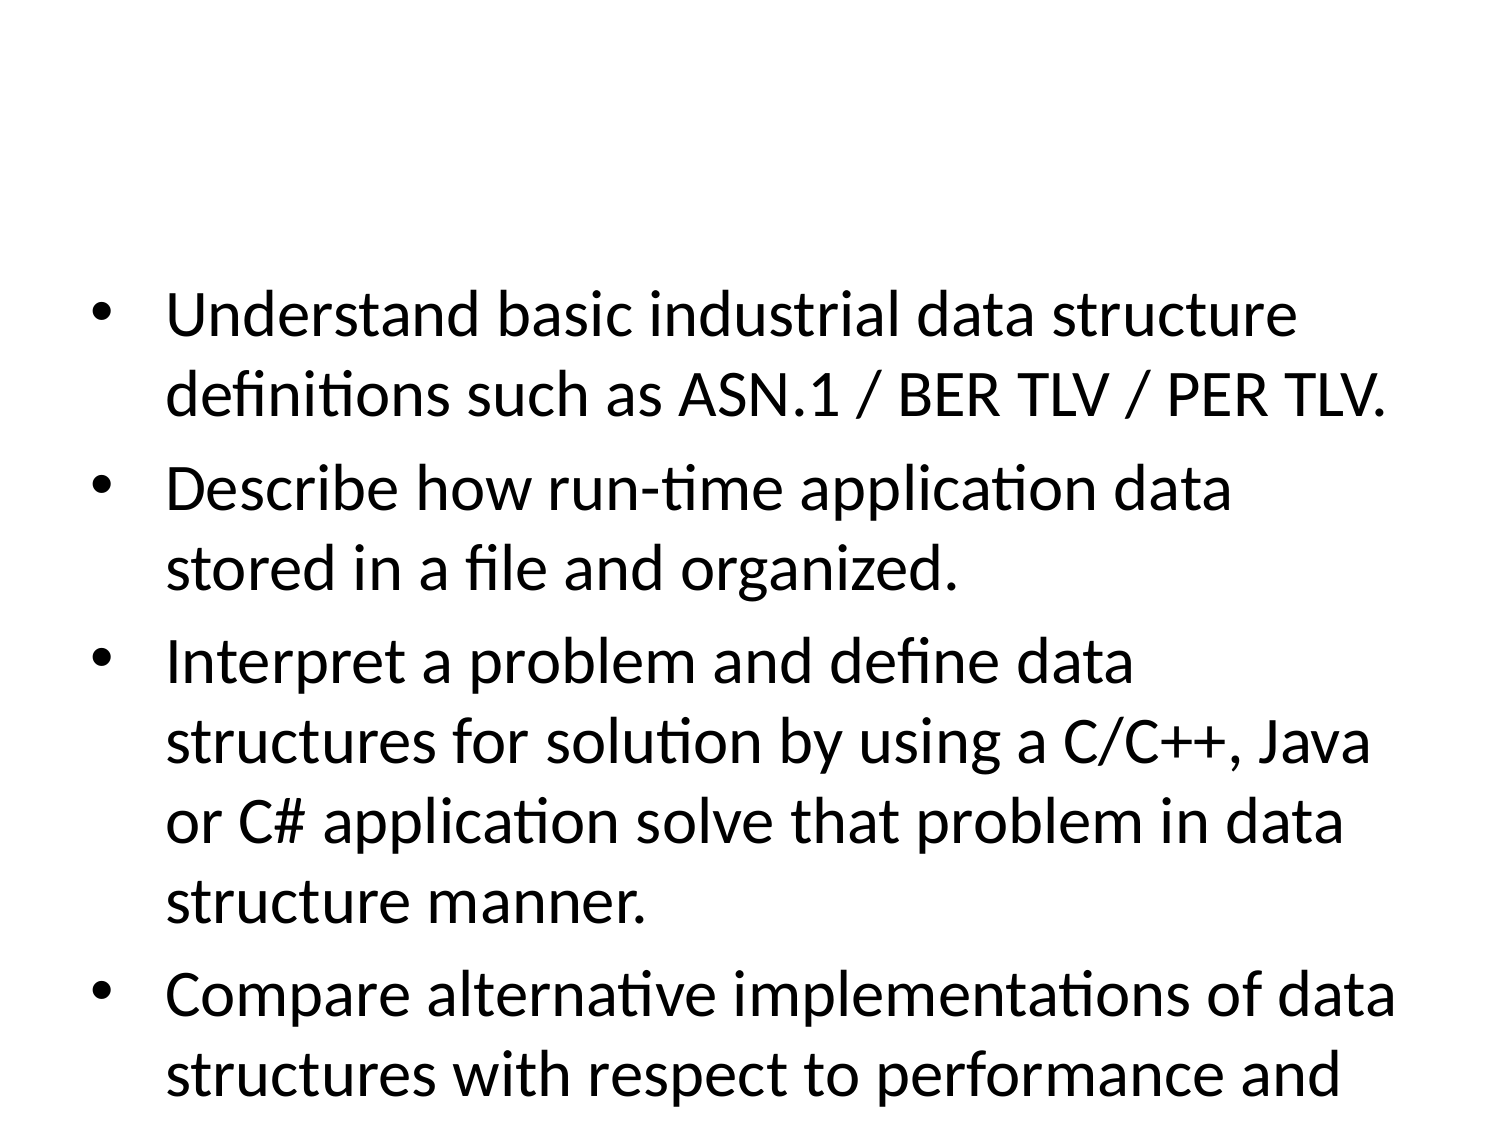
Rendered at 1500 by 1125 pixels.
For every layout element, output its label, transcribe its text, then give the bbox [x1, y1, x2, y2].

list Understand basic industrial data structure definitions such as ASN.1 / BER TLV / PER TLV. Describe how run-time application data stored in a file and organized. Interpret a problem and define data structures for solution by using a C/C++, Java or C# application solve that problem in data structure manner. Compare alternative implementations of data structures with respect to performance and analysis space and time complexity. [75, 262, 1425, 1005]
